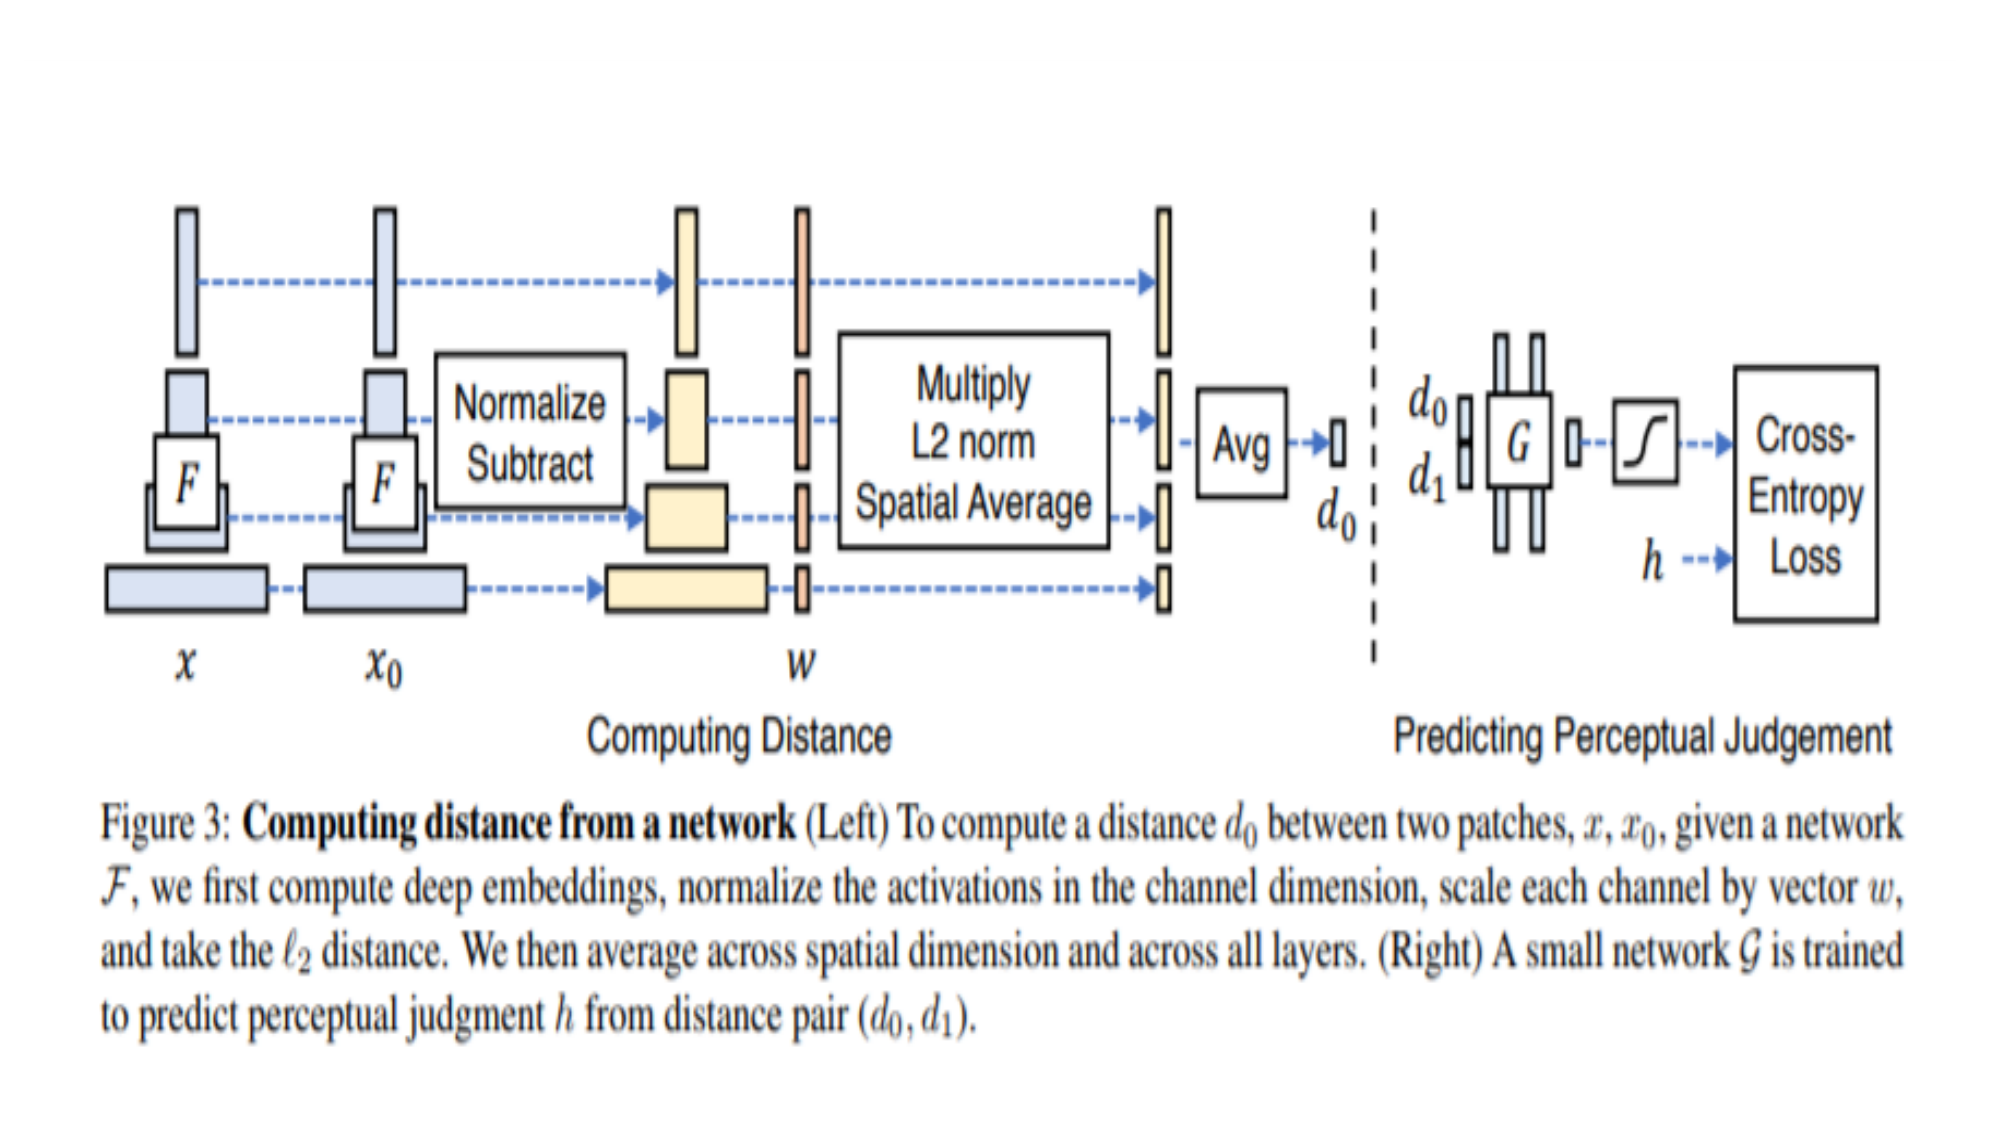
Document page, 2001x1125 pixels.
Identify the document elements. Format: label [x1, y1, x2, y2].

picture [24, 59, 1956, 1066]
text_box [1289, 337, 1461, 563]
text_box [146, 622, 445, 713]
